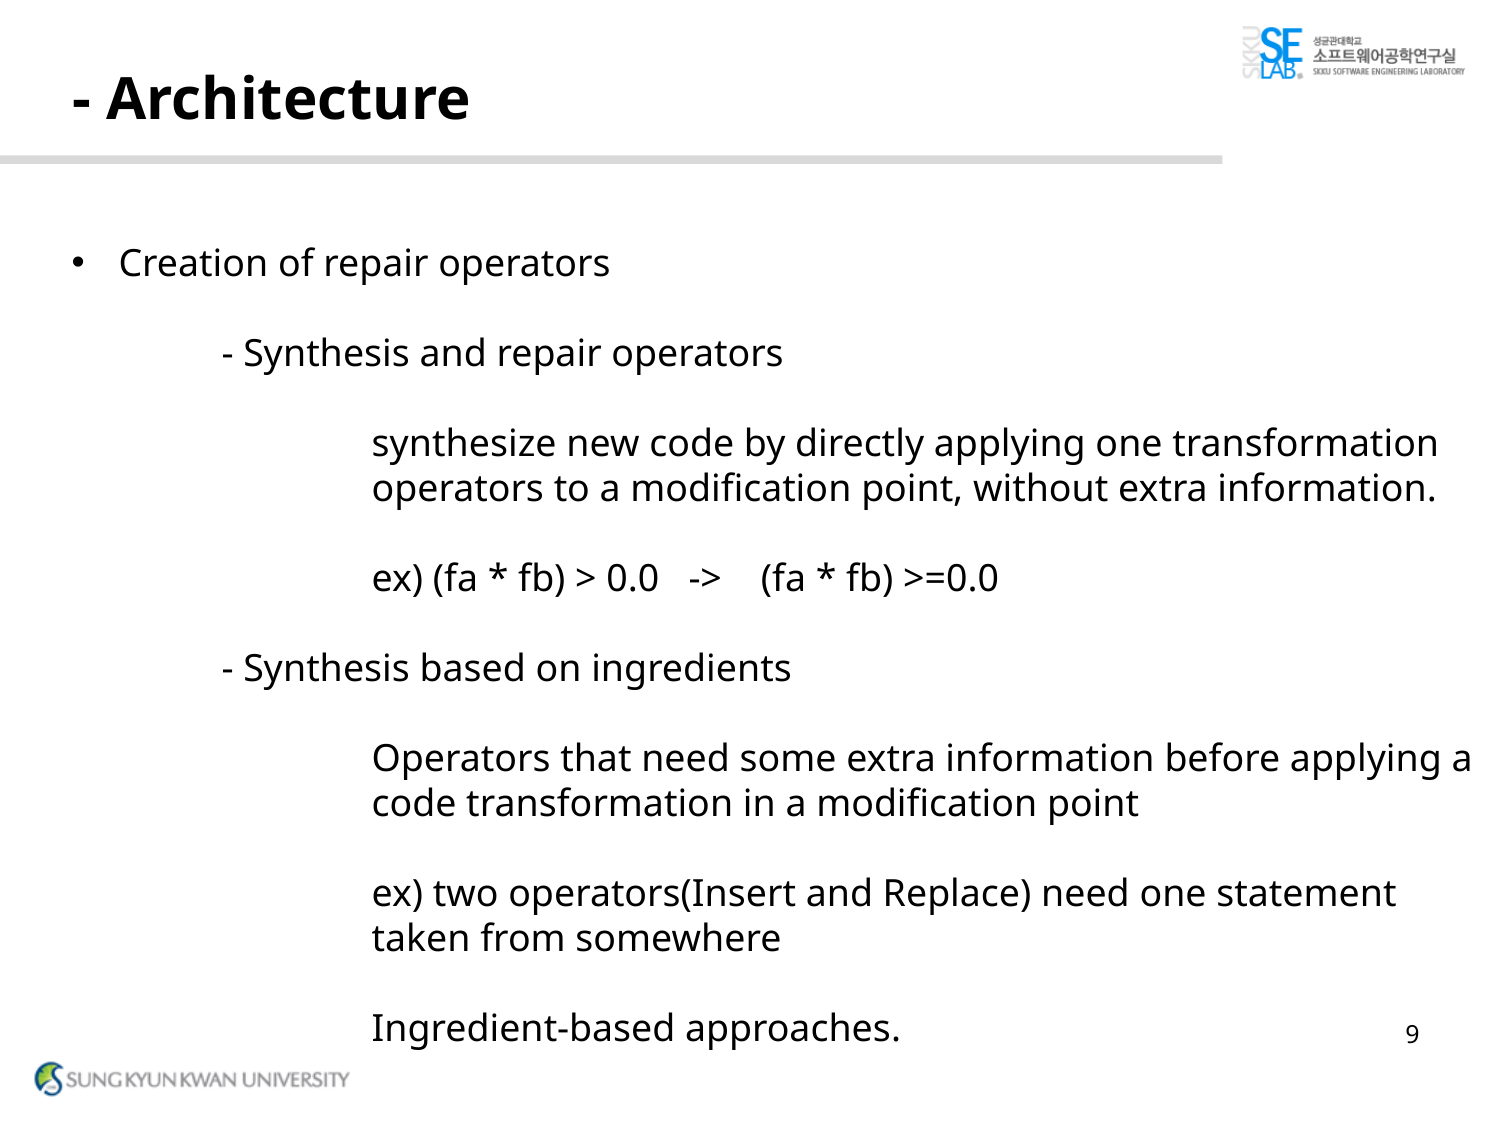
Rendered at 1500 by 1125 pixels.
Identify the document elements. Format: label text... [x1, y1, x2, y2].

title - Architecture [64, 0, 1391, 194]
picture [17, 1046, 366, 1110]
picture [1391, 0, 1500, 134]
text_box Creation of repair operators - Synthesis and repair operators synthesize new code by directly applying one transformation operators to a modification point, without extra information. ex) (fa * fb) > 0.0 -> (fa * fb) >=0.0 - Synthesis based on ingredients Operators that need some extra information before applying a code transformation in a modification point ex) two operators(Insert and Replace) need one statement taken from somewhere Ingredient-based approaches. [64, 231, 1500, 1057]
